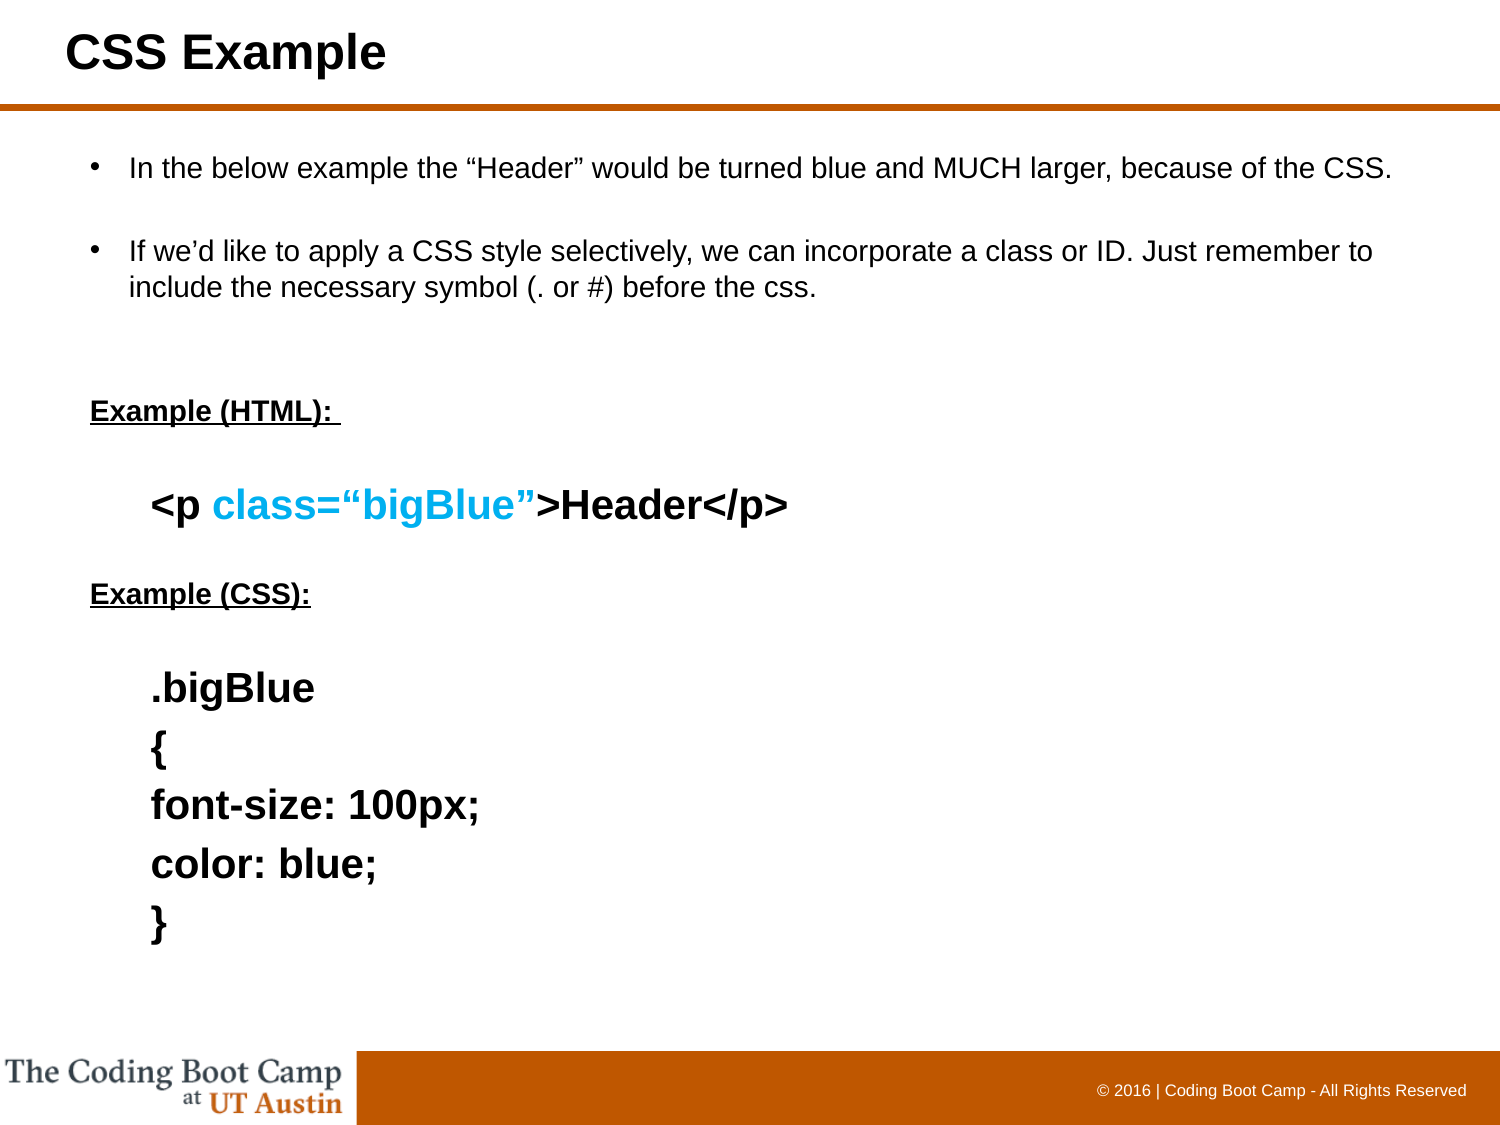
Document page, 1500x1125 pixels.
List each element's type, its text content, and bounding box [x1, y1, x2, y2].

picture [0, 1050, 357, 1125]
title CSS Example [50, 0, 948, 108]
text_box In the below example the “Header” would be turned blue and MUCH larger, because of the CSS. If we’d like to apply a CSS style selectively, we can incorporate a class or ID. Just remember to include the necessary symbol (. or #) before the css. Example (HTML): <p class=“bigBlue”>Header</p> Example (CSS): .bigBlue { font-size: 100px; color: blue; } [74, 141, 1413, 987]
